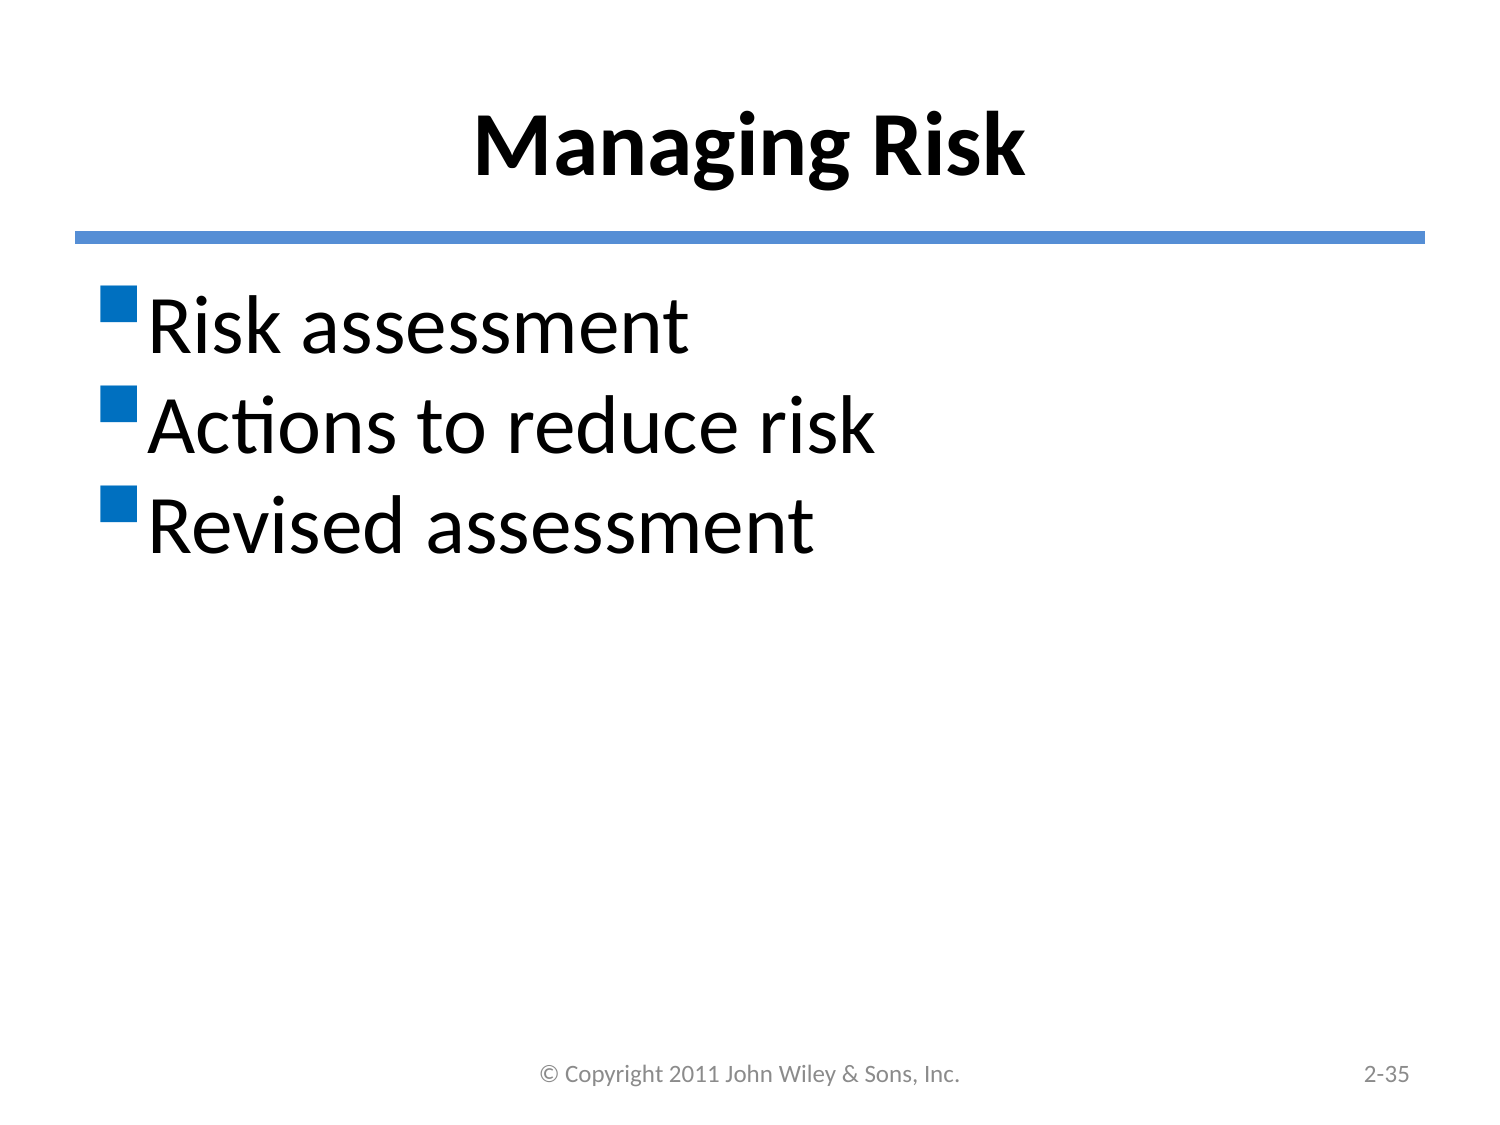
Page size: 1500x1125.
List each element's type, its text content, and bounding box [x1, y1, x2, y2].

slide_number 2-34 [1074, 1042, 1425, 1103]
list Risk assessment Actions to reduce risk Revised assessment [74, 262, 1426, 1006]
title Managing Risk [74, 44, 1426, 233]
footer © Copyright 2011 John Wiley & Sons, Inc. [512, 1042, 988, 1103]
